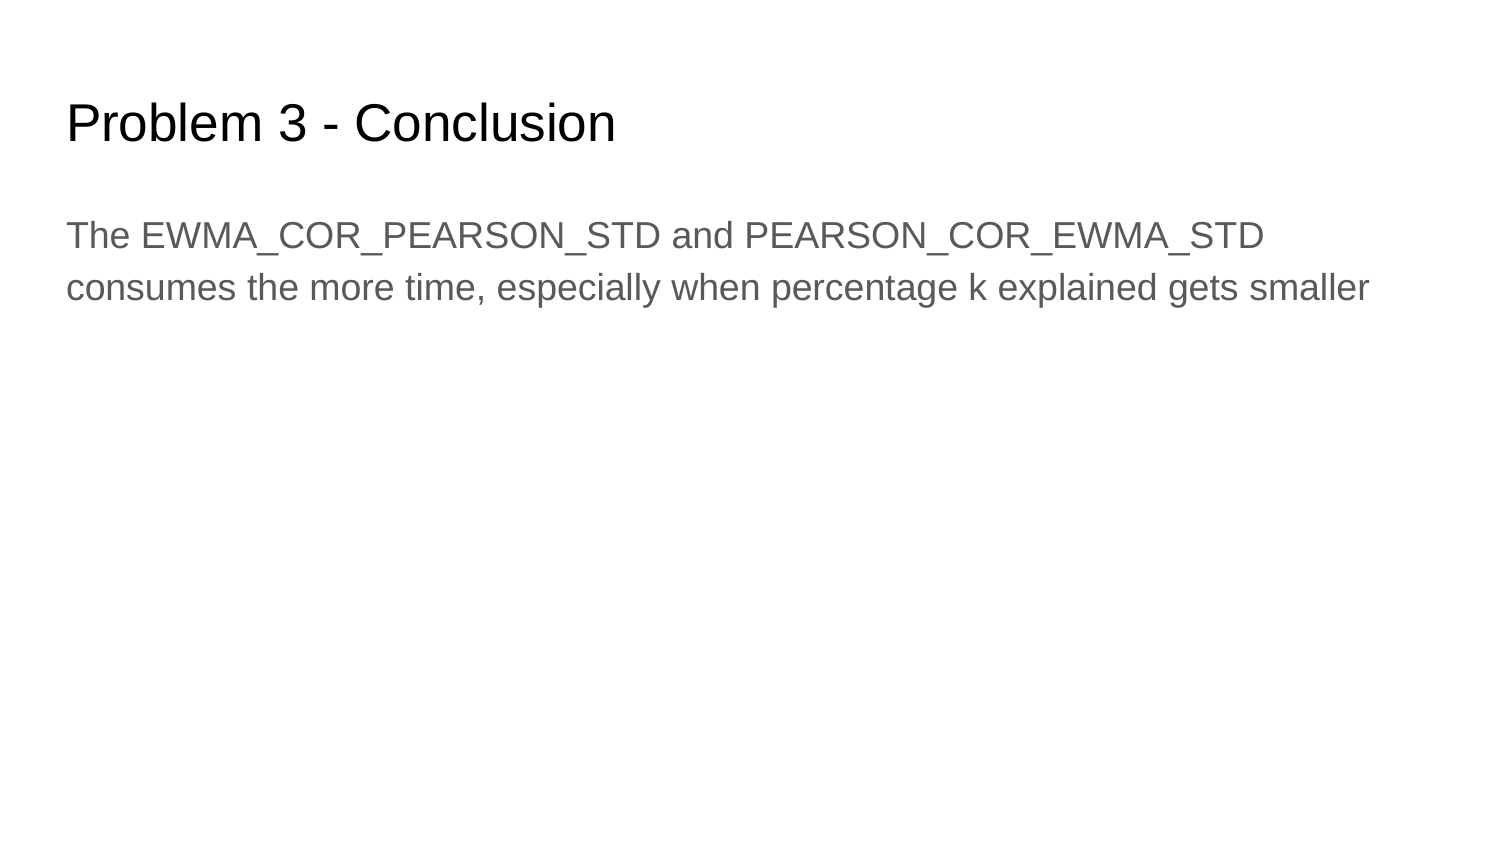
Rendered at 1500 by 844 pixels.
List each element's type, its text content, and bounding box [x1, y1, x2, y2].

title Problem 3 - Conclusion [51, 72, 1449, 167]
list The EWMA_COR_PEARSON_STD and PEARSON_COR_EWMA_STD consumes the more time, especially when percentage k explained gets smaller [51, 189, 1449, 750]
